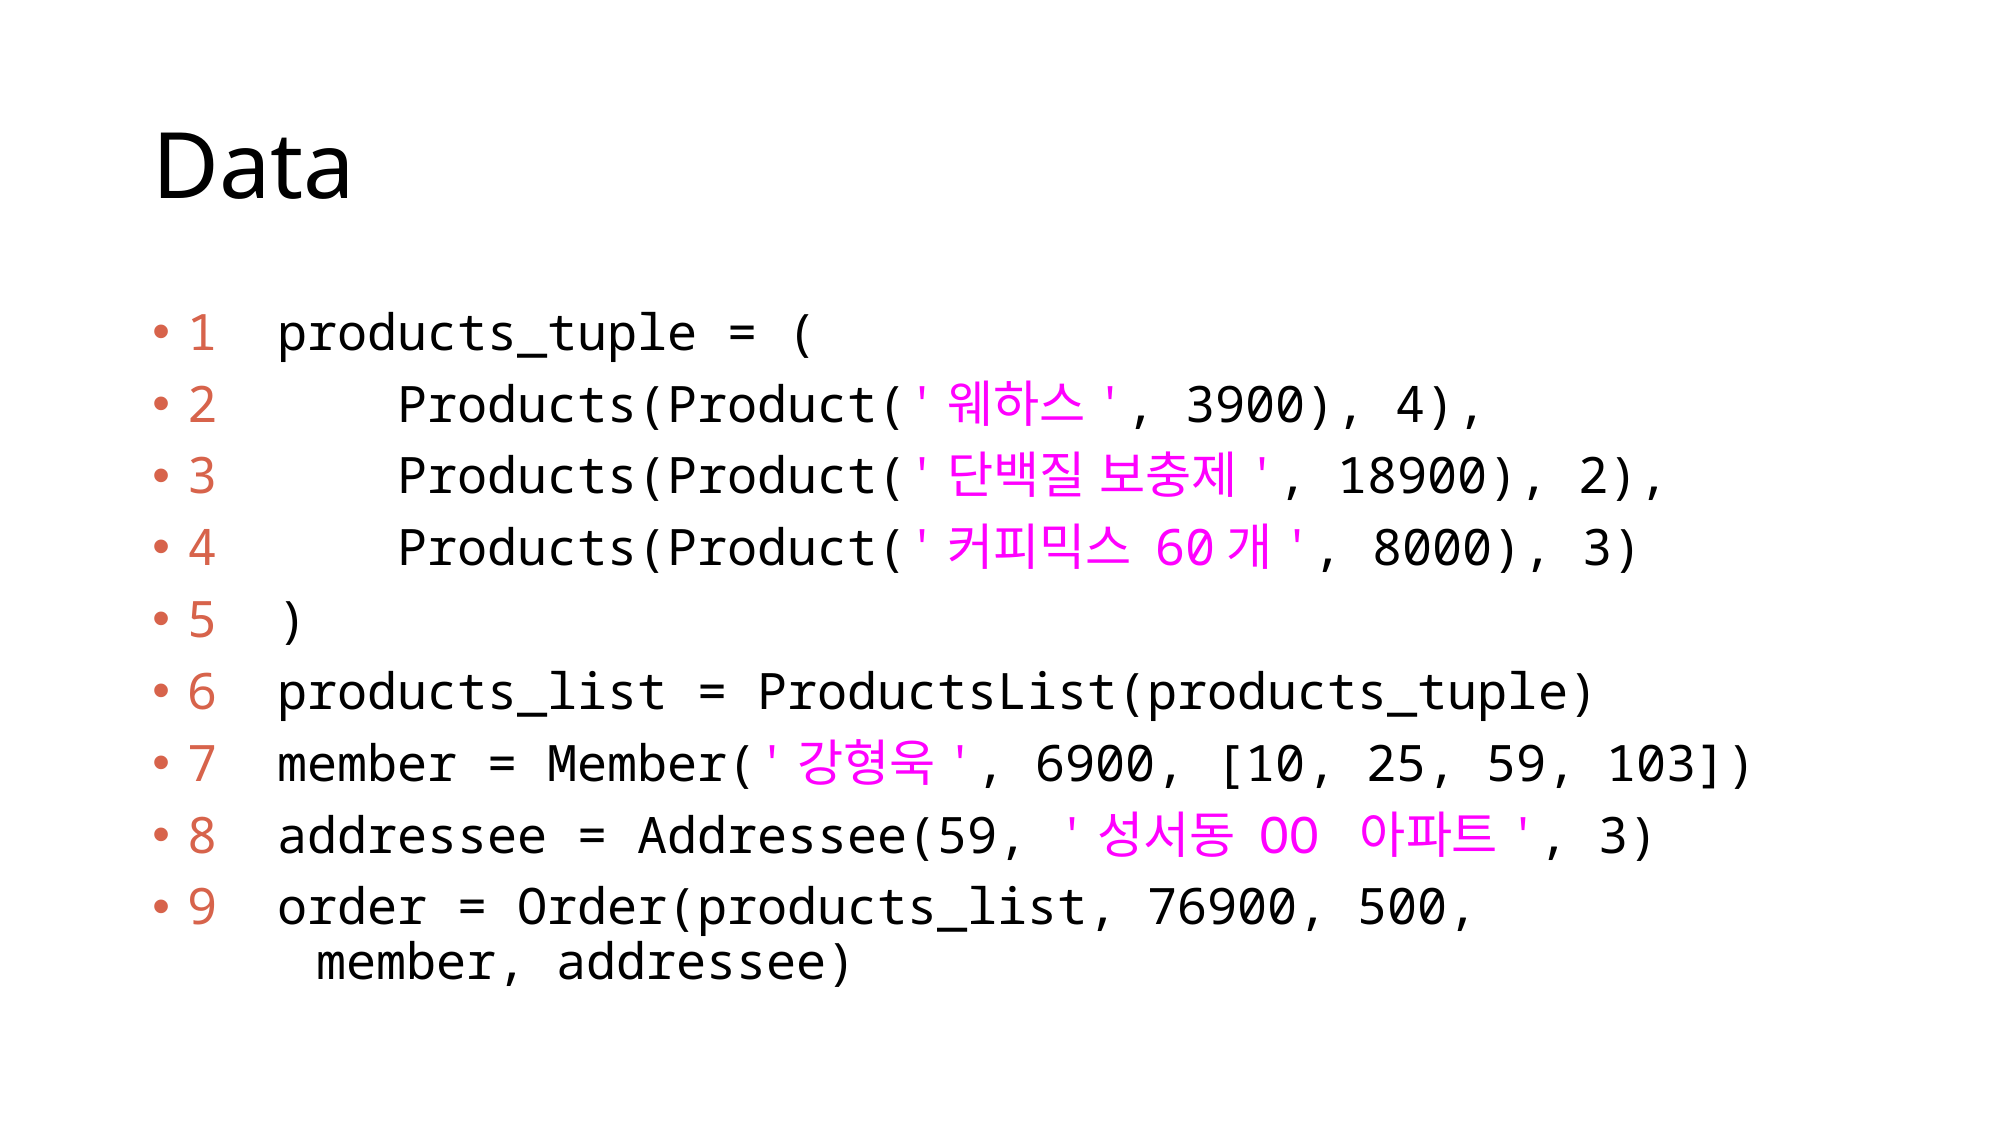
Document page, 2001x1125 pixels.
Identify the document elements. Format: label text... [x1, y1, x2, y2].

title Data [137, 59, 1863, 278]
list 1 products_tuple = ( 2 Products(Product('웨하스', 3900), 4), 3 Products(Product('단백질 보충제', 18900), 2), 4 Products(Product('커피믹스 60개', 8000), 3) 5 ) 6 products_list = ProductsList(products_tuple) 7 member = Member('강형욱', 6900, [10, 25, 59, 103]) 8 addressee = Addressee(59, '성서동 OO 아파트', 3) 9 order = Order(products_list, 76900, 500, member, addressee) [137, 299, 1863, 1014]
